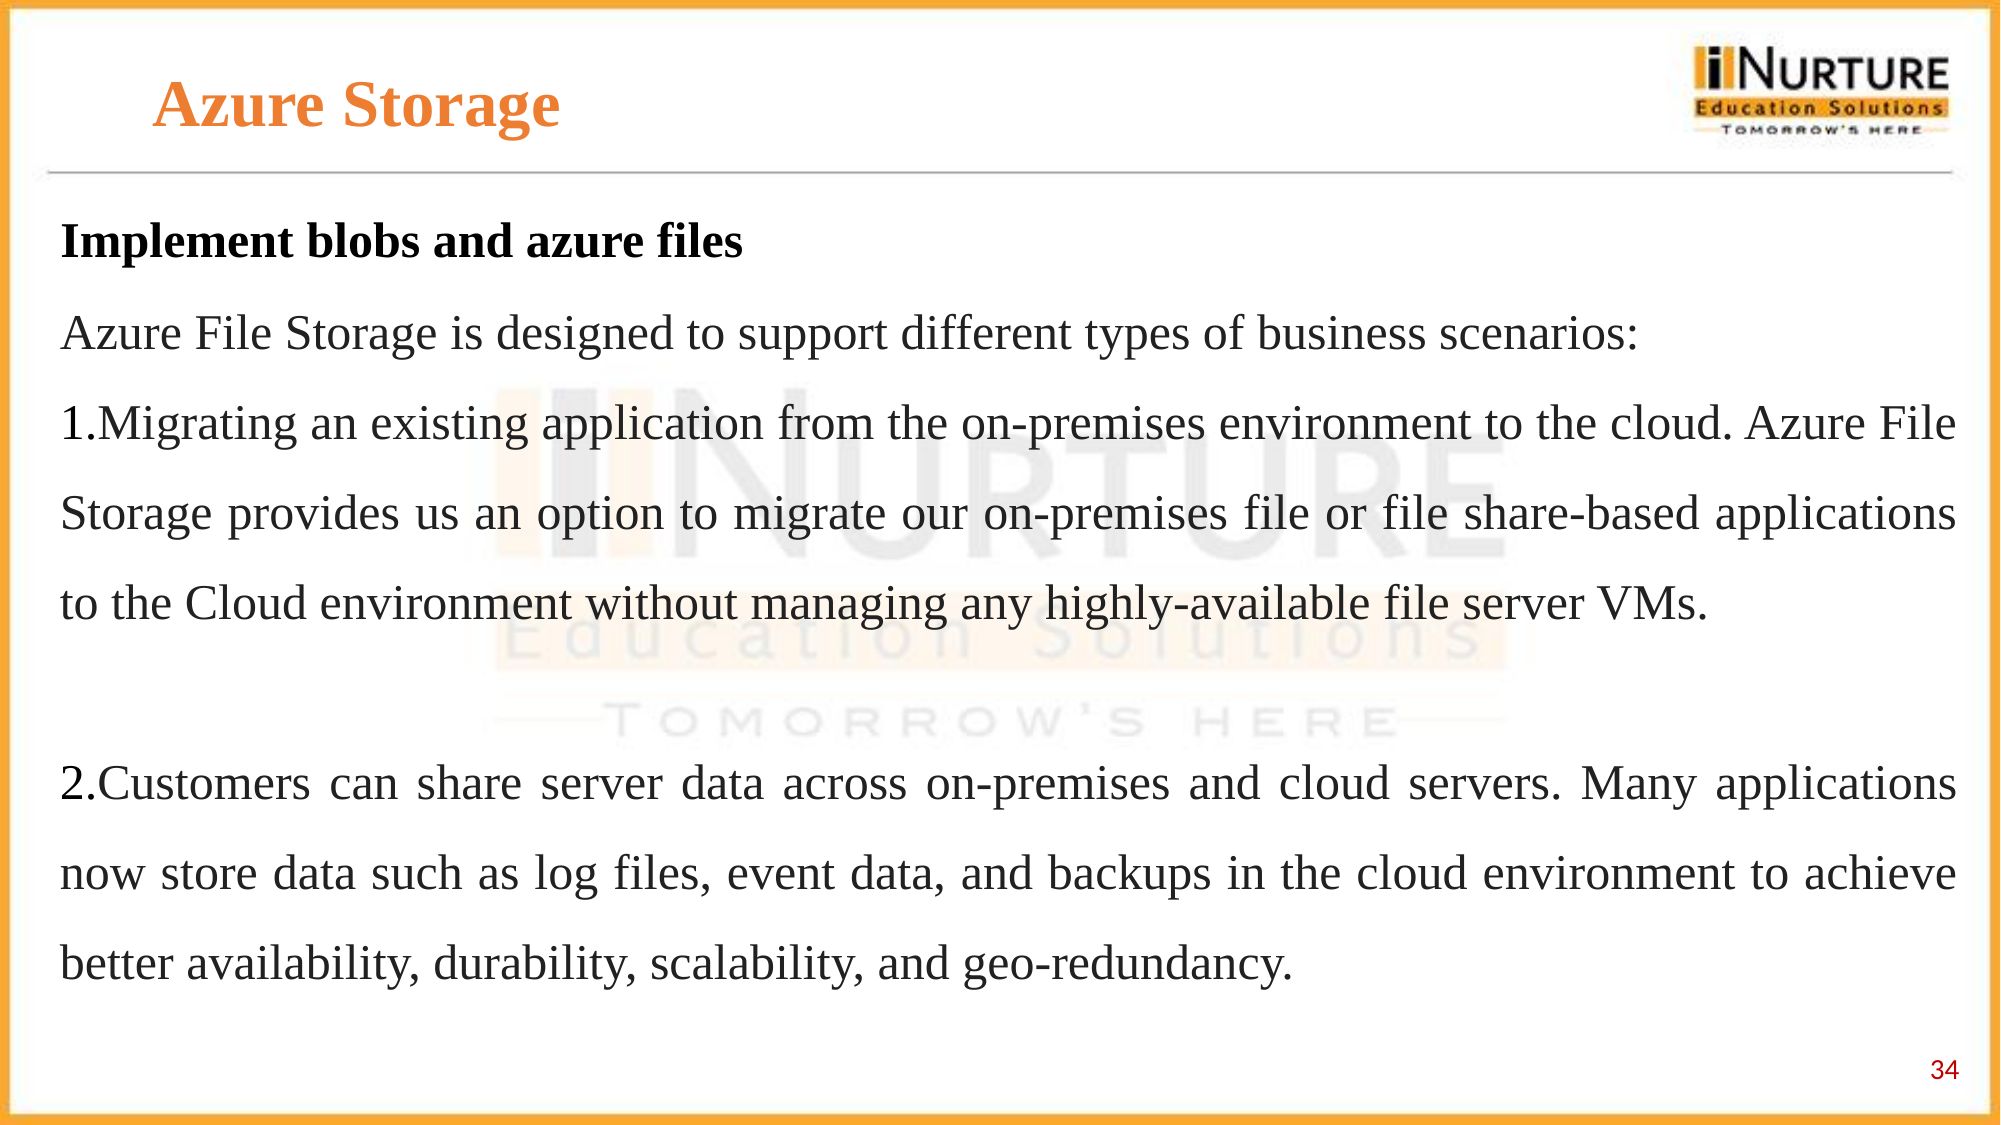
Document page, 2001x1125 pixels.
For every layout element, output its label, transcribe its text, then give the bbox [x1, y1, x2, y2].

title Azure Storage [137, 59, 787, 150]
list Implement blobs and azure files [45, 206, 1955, 262]
slide_number ‹#› [1840, 1042, 1975, 1103]
picture [0, 0, 2001, 1125]
text_box Azure File Storage is designed to support different types of business scenarios: Migrating an existing application from the on-premises environment to the cloud. Azure File Storage provides us an option to migrate our on-premises file or file share-based applications to the Cloud environment without managing any highly-available file server VMs. Customers can share server data across on-premises and cloud servers. Many applications now store data such as log files, event data, and backups in the cloud environment to achieve better availability, durability, scalability, and geo-redundancy. [44, 262, 1974, 998]
